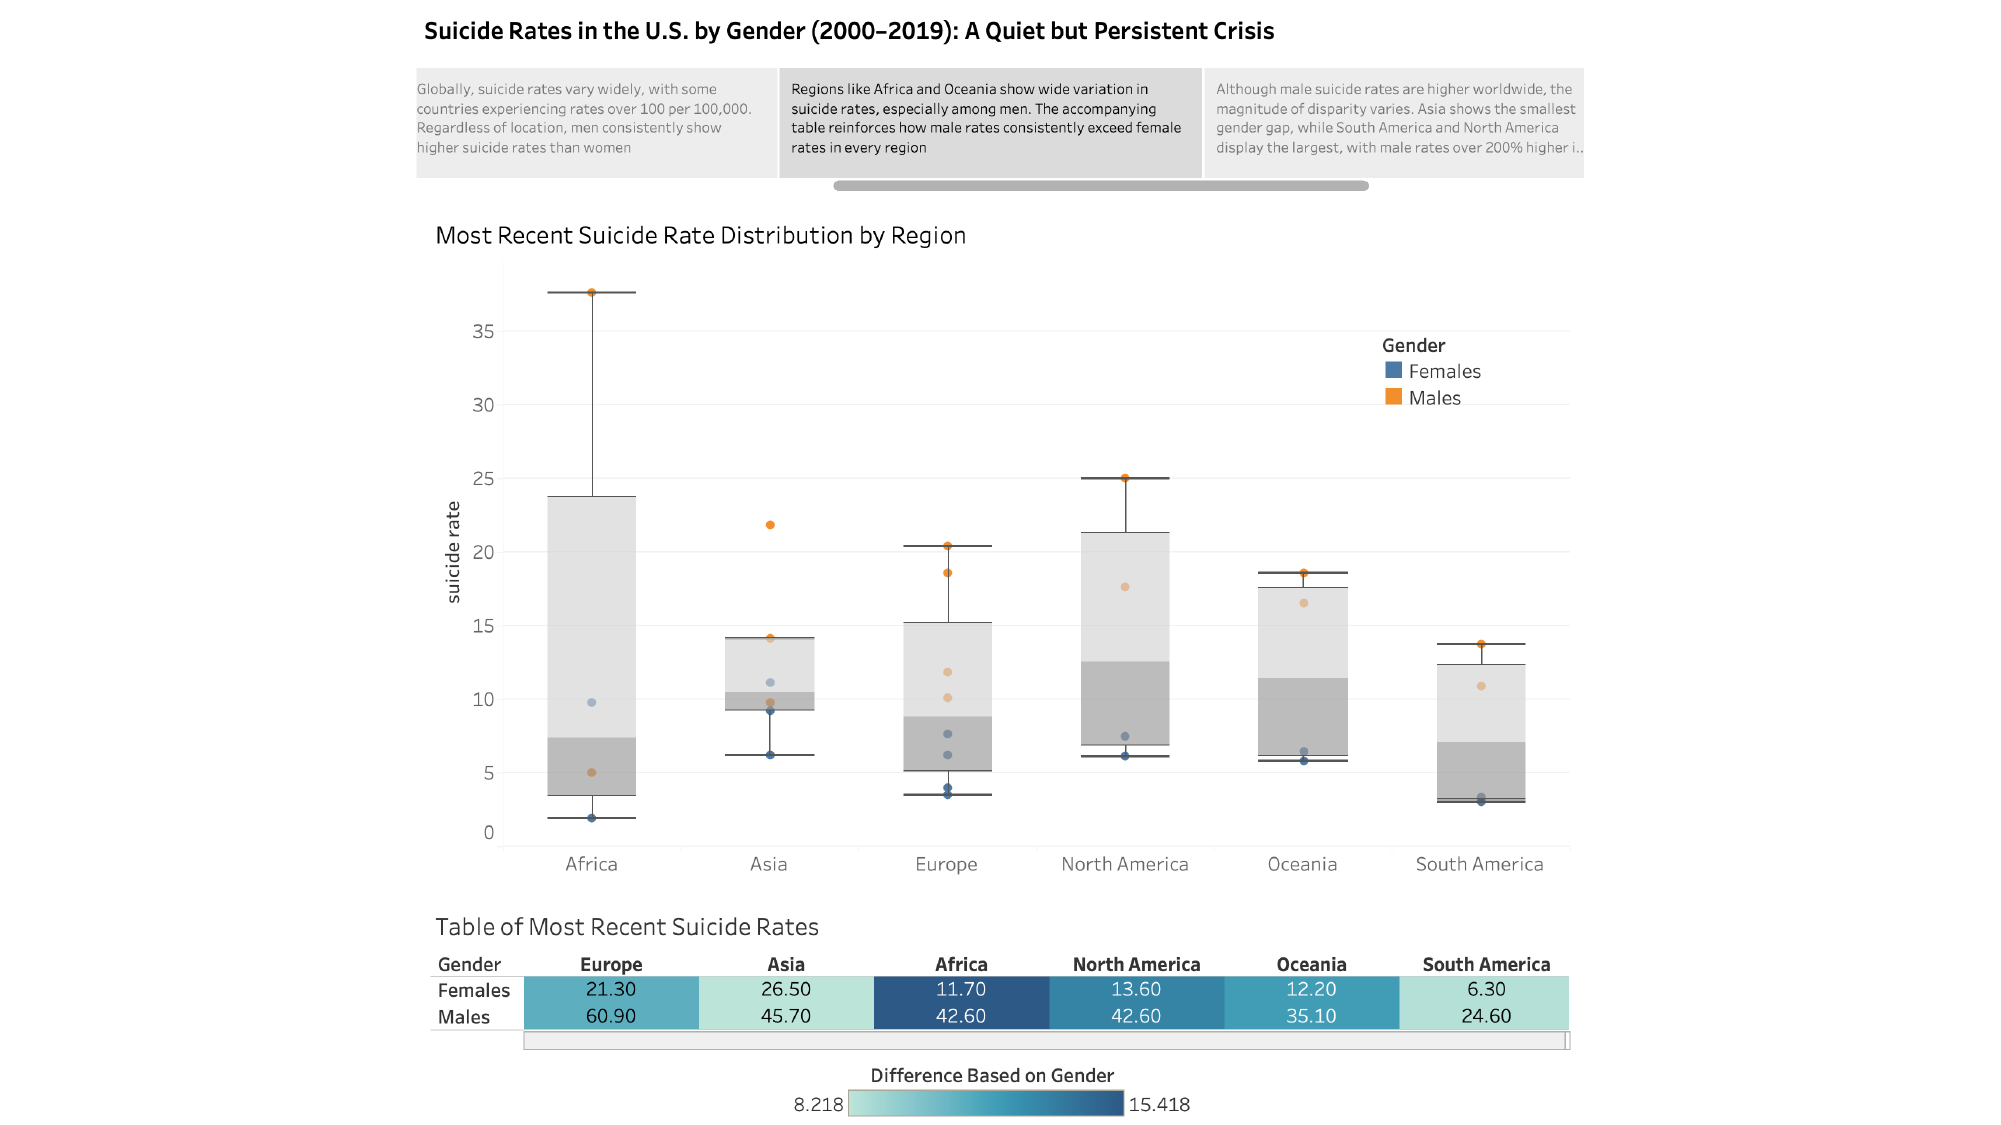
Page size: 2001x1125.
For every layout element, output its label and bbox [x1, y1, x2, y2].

picture [407, 0, 1593, 1125]
